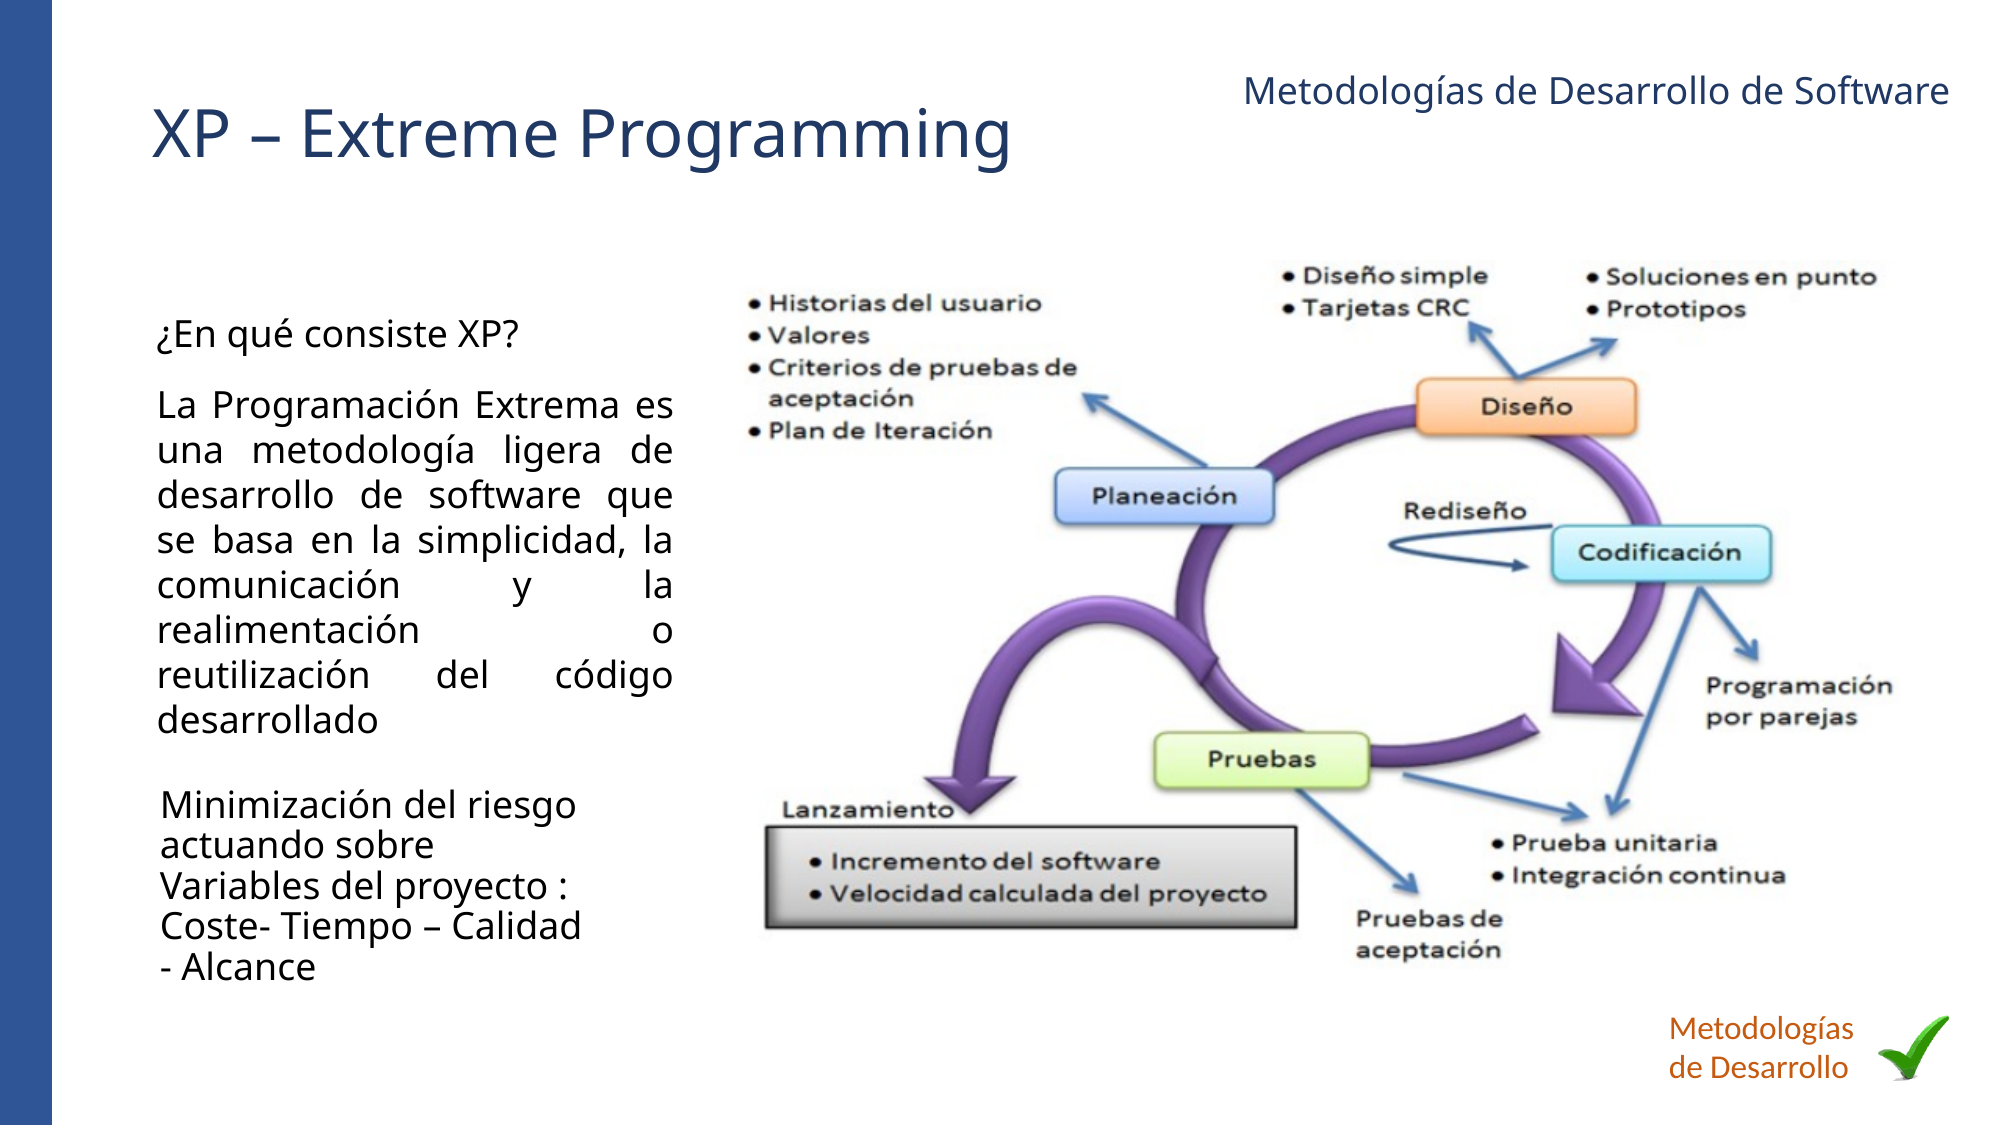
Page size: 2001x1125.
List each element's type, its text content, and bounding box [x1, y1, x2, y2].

picture [739, 242, 1914, 969]
text_box Minimización del riesgo actuando sobre Variables del proyecto : Coste- Tiempo – Calidad - Alcance [145, 778, 617, 1037]
text_box Metodologías de Desarrollo de Software [1863, 59, 1966, 120]
text_box ¿En qué consiste XP? La Programación Extrema es una metodología ligera de desarrollo de software que se basa en la simplicidad, la comunicación y la realimentación o reutilización del código desarrollado [137, 302, 689, 749]
text_box Metodologías de Desarrollo [1653, 998, 1893, 1093]
picture [1877, 1015, 1949, 1081]
text_box [0, 0, 52, 1125]
text_box XP – Extreme Programming [137, 59, 1863, 213]
